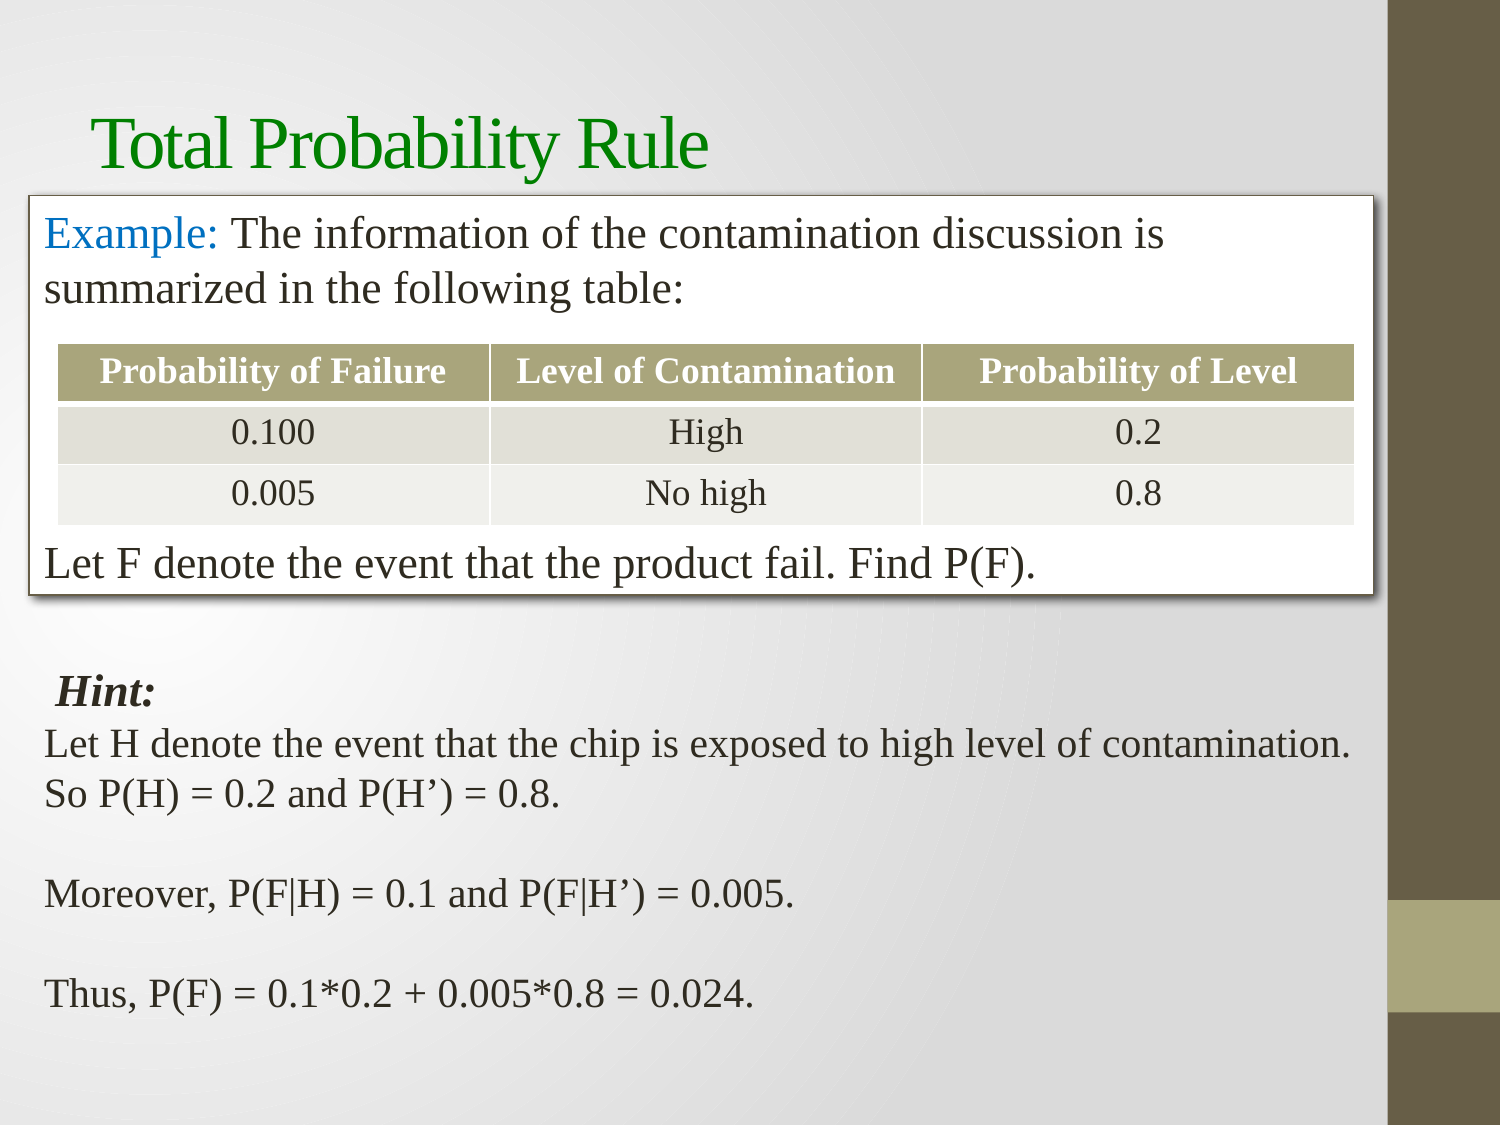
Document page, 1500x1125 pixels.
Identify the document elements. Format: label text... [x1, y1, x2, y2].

text_box Example: The information of the contamination discussion is summarized in the following table: Let F denote the event that the product fail. Find P(F). [28, 195, 1374, 595]
title Total Probability Rule [75, 45, 1325, 191]
table_cell 0.100 [58, 407, 489, 464]
table_header Level of Contamination [491, 344, 921, 401]
table_cell High [491, 407, 921, 464]
table_header Probability of Failure [58, 344, 489, 401]
table_cell 0.2 [923, 407, 1354, 464]
text_box Hint: Let H denote the event that the chip is exposed to high level of contamination. So P(H) = 0.2 and P(H’) = 0.8. Moreover, P(F|H) = 0.1 and P(F|H’) = 0.005. Thus, P(F) = 0.1*0.2 + 0.005*0.8 = 0.024. [28, 653, 1374, 1024]
table_cell 0.005 [58, 465, 489, 525]
table_cell 0.8 [923, 465, 1354, 525]
table_header Probability of Level [923, 344, 1354, 401]
table_cell No high [491, 465, 921, 525]
